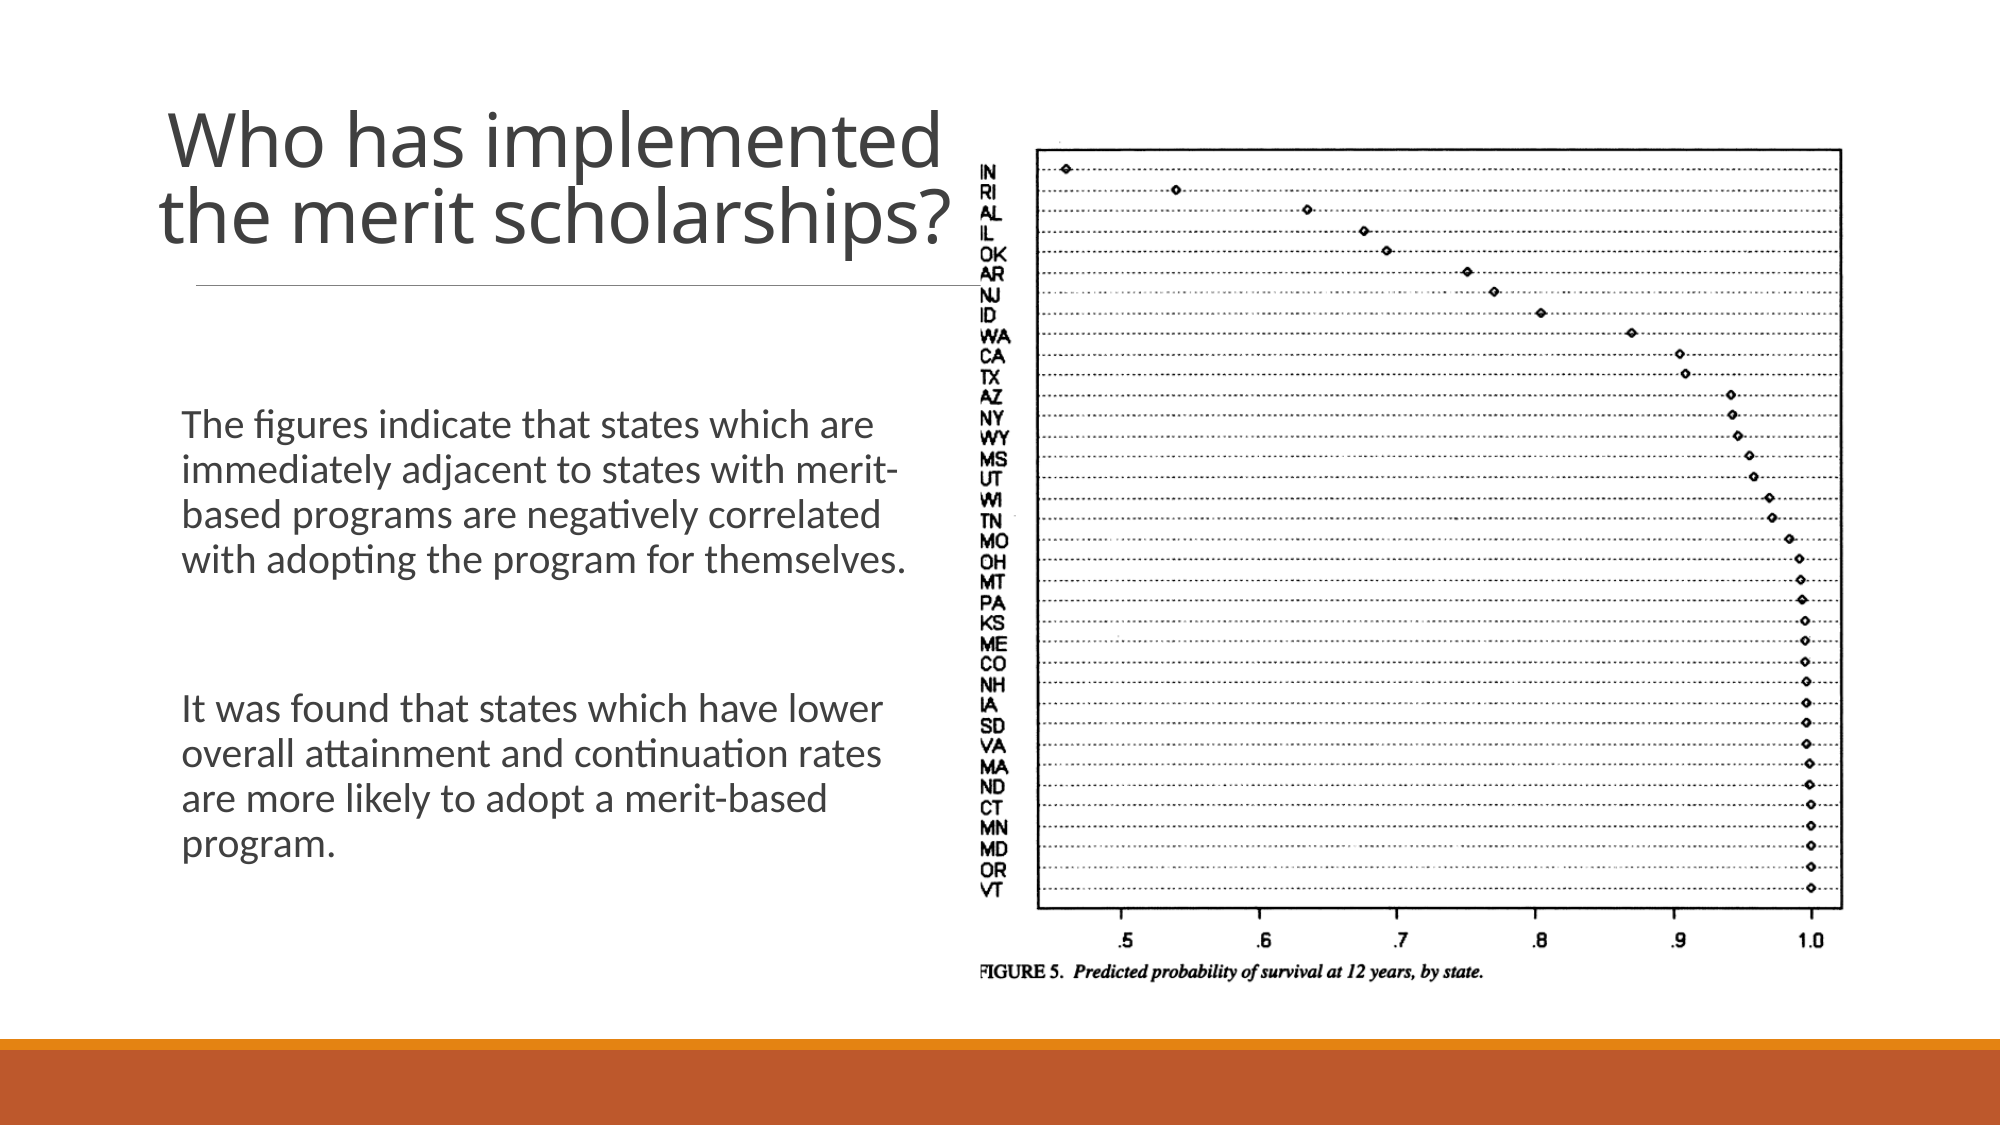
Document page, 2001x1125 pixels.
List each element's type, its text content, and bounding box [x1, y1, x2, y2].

title Who has implemented the merit scholarships? [130, 89, 981, 275]
picture [980, 130, 1872, 995]
list The figures indicate that states which are immediately adjacent to states with merit-based programs are negatively correlated with adopting the program for themselves. It was found that states which have lower overall attainment and continuation rates are more likely to adopt a merit-based program. [181, 307, 930, 961]
